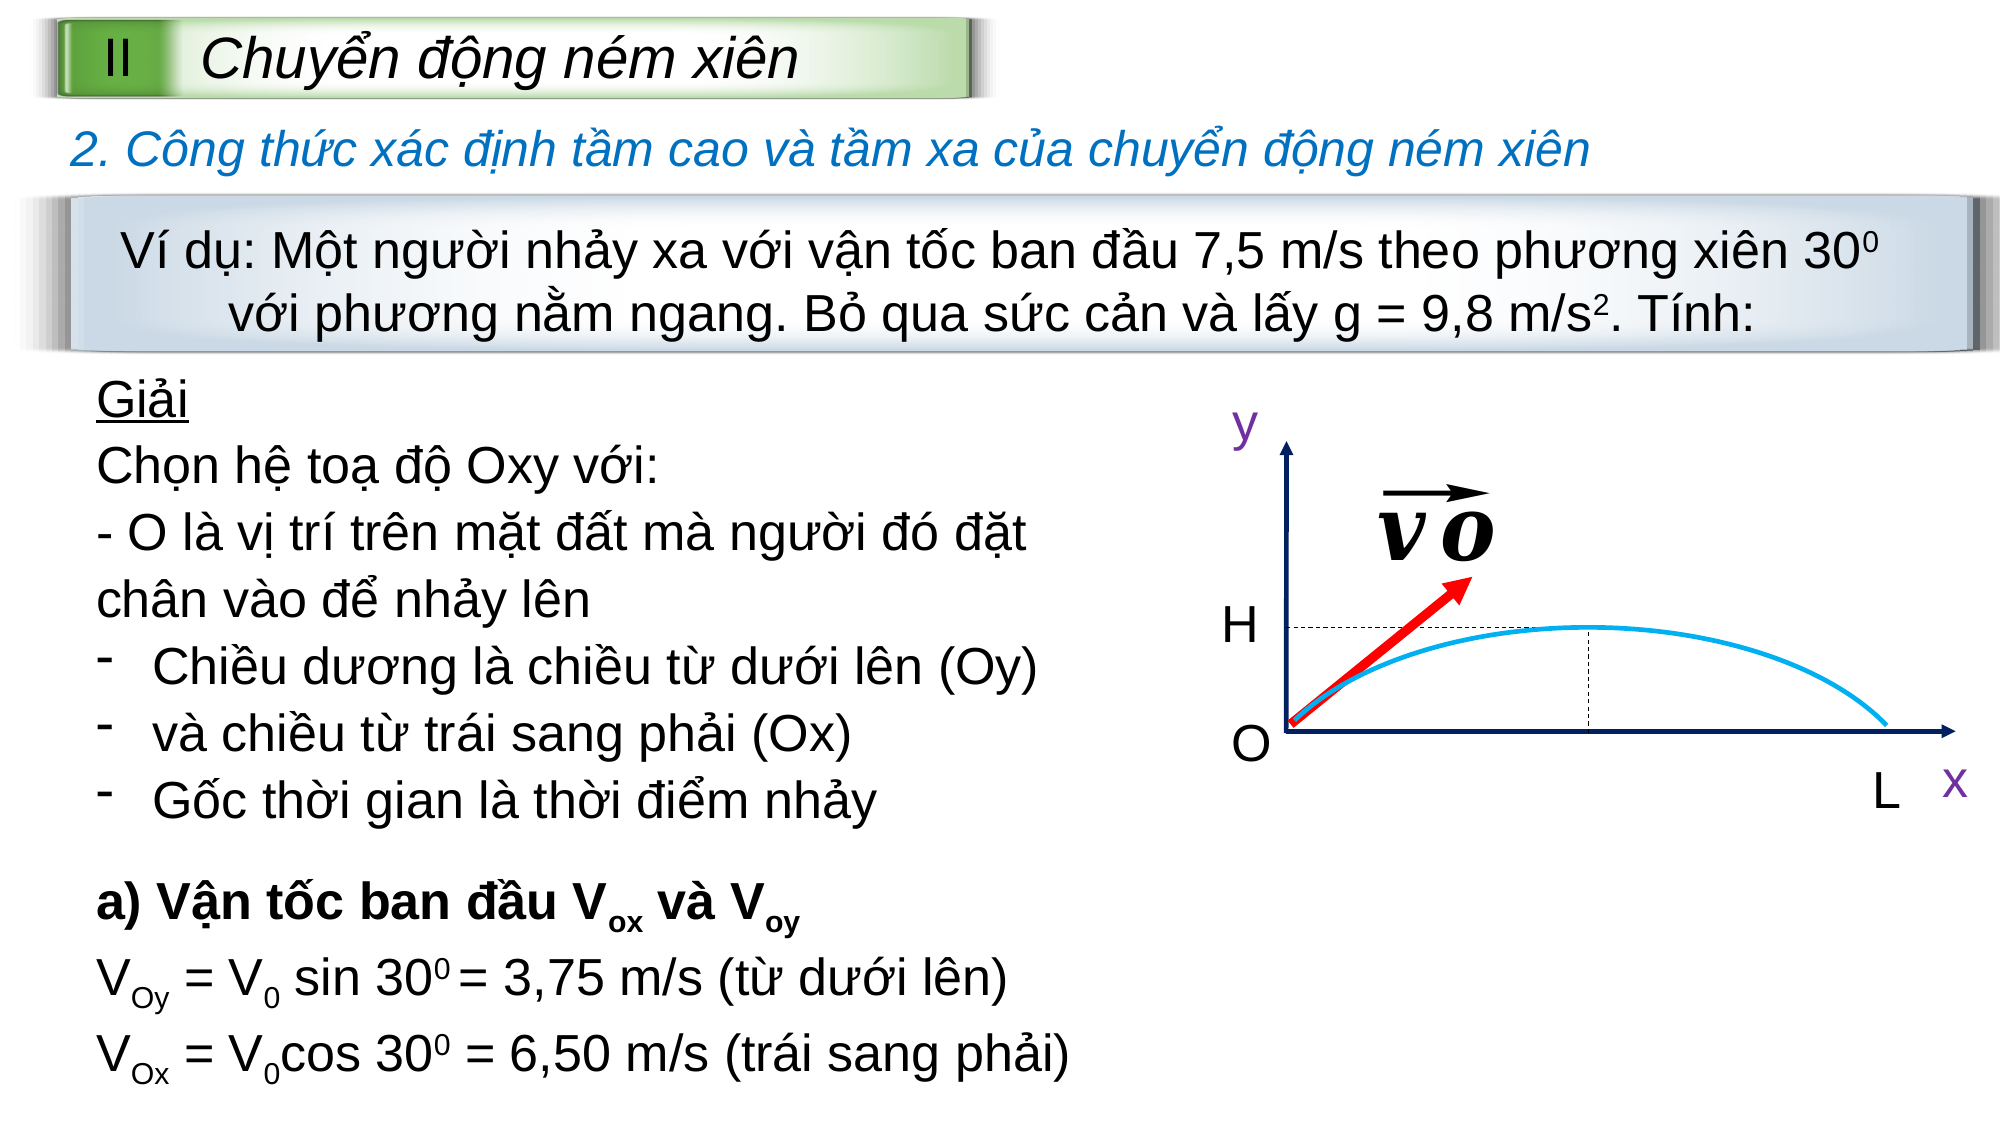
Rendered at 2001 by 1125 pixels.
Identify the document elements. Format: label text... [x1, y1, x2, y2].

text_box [1186, 380, 1998, 990]
text_box 2. Công thức xác định tầm cao và tầm xa của chuyển động ném xiên [55, 109, 1800, 184]
text_box Giải Chọn hệ toạ độ Oxy với: - O là vị trí trên mặt đất mà người đó đặt chân vào để nhảy lên Chiều dương là chiều từ dưới lên (Oy) và chiều từ trái sang phải (Ox) Gốc thời gian là thời điểm nhảy [81, 355, 1136, 836]
text_box a) Vận tốc ban đầu Vox và Voy VOy = V0 sin 300 = 3,75 m/s (từ dưới lên) VOx = V0cos 300 = 6,50 m/s (trái sang phải) [81, 854, 1169, 1098]
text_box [0, 10, 1407, 100]
picture [14, 192, 2000, 355]
